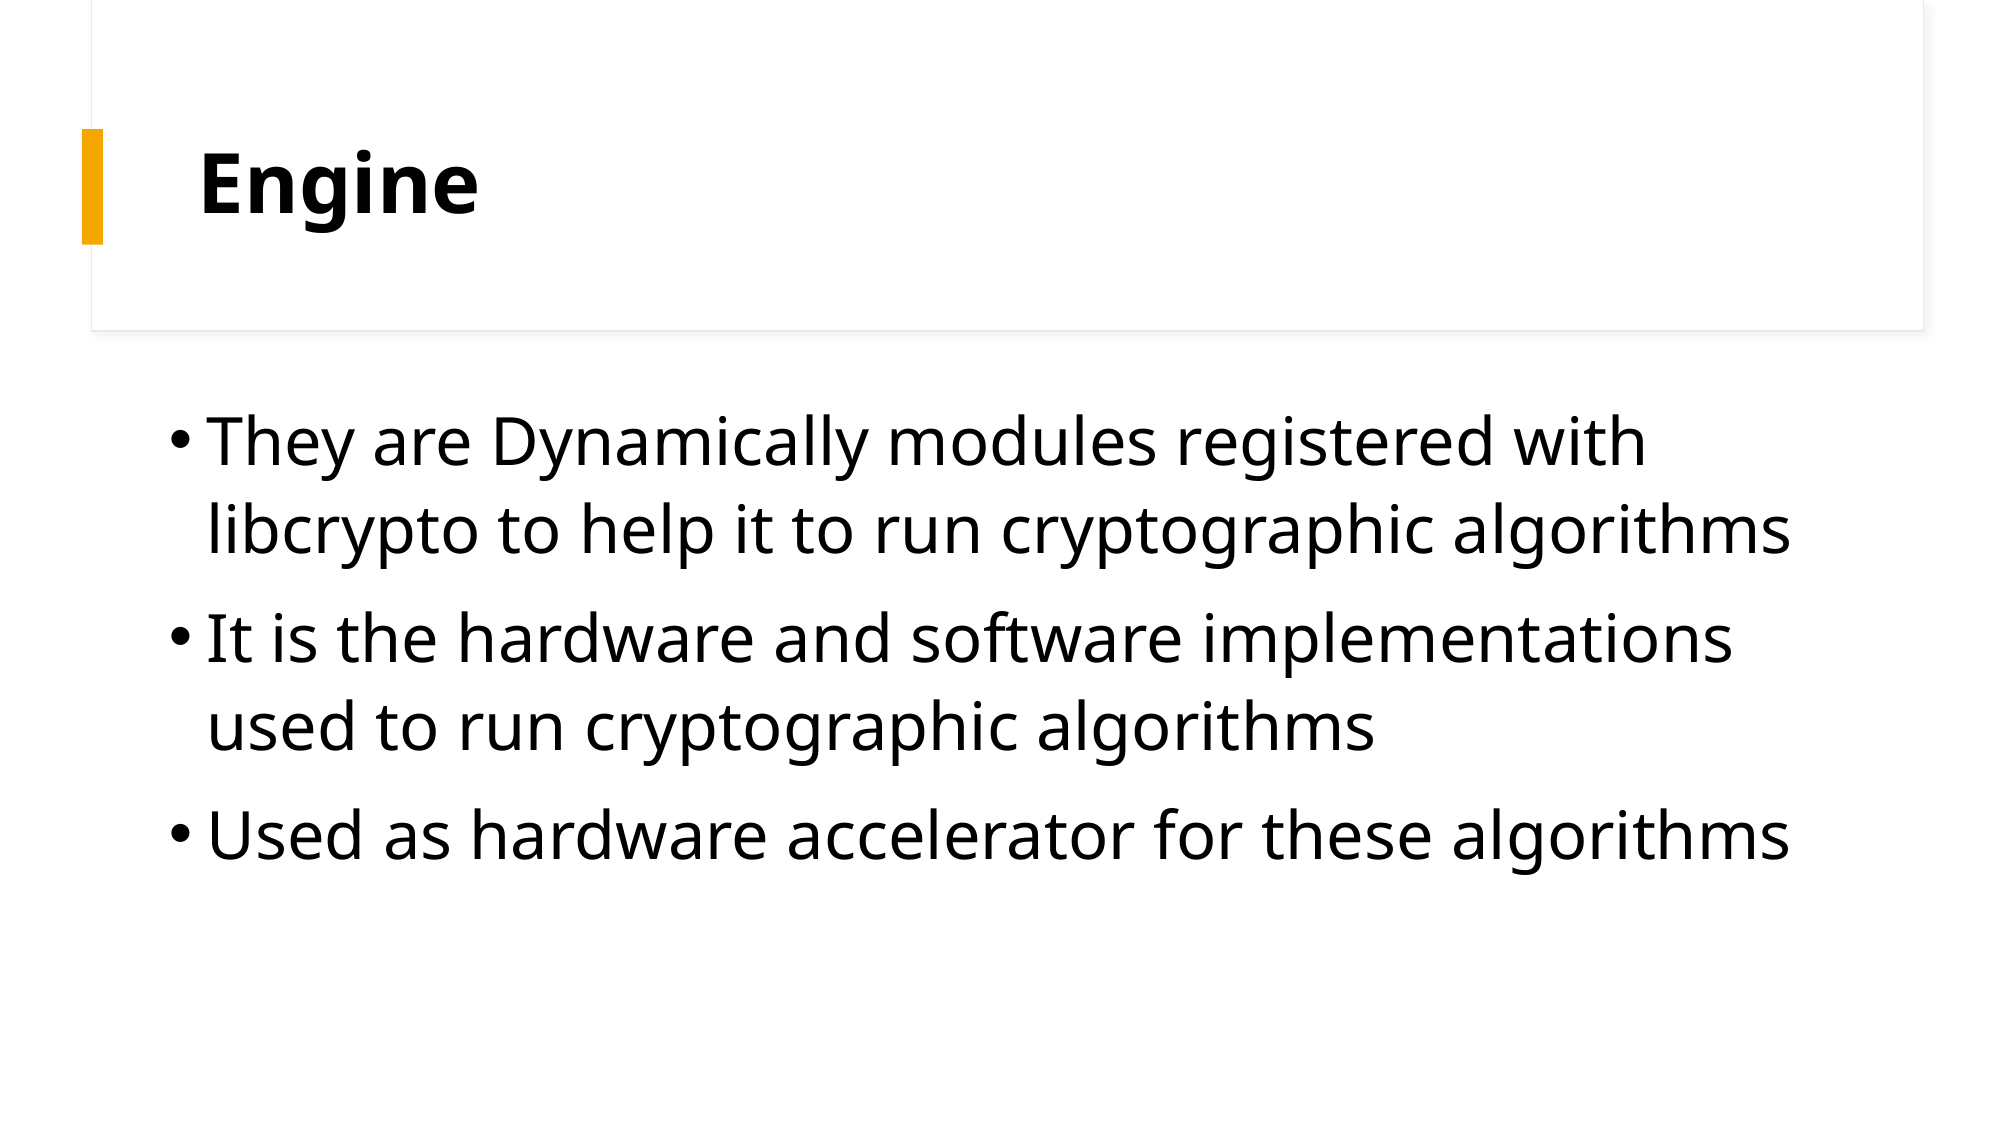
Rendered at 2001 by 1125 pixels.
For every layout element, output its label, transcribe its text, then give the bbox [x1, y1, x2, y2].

title Engine [183, 90, 1851, 284]
list They are Dynamically modules registered with libcrypto to help it to run cryptographic algorithms It is the hardware and software implementations used to run cryptographic algorithms Used as hardware accelerator for these algorithms [153, 383, 1822, 990]
